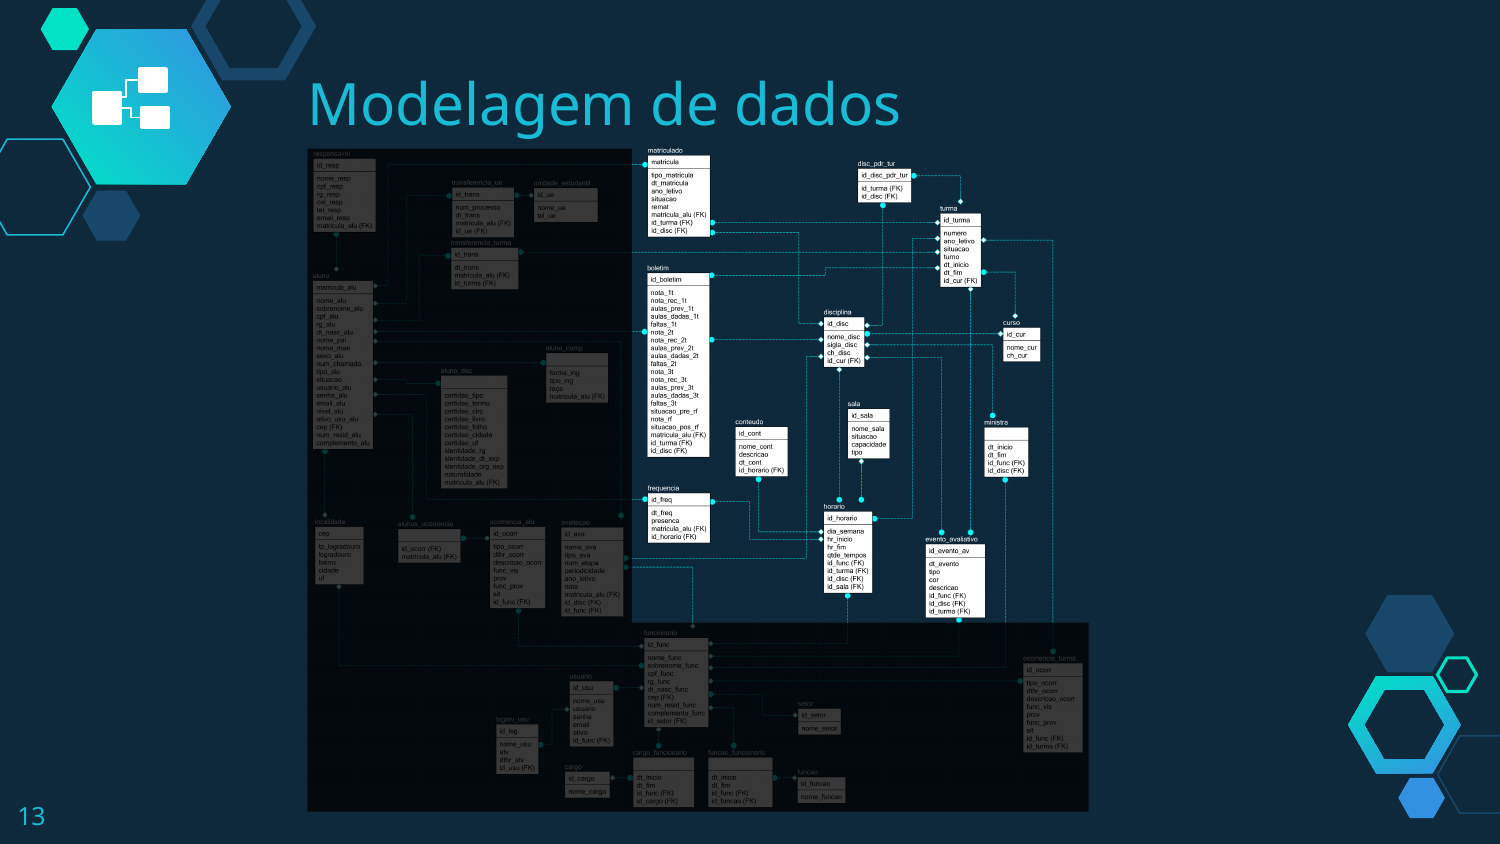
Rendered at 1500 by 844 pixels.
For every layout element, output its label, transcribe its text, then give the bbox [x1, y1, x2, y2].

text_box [93, 69, 169, 128]
text_box Modelagem de dados [292, 82, 945, 153]
picture [301, 146, 1089, 812]
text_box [307, 148, 1090, 812]
slide_number 13 [2, 785, 93, 844]
